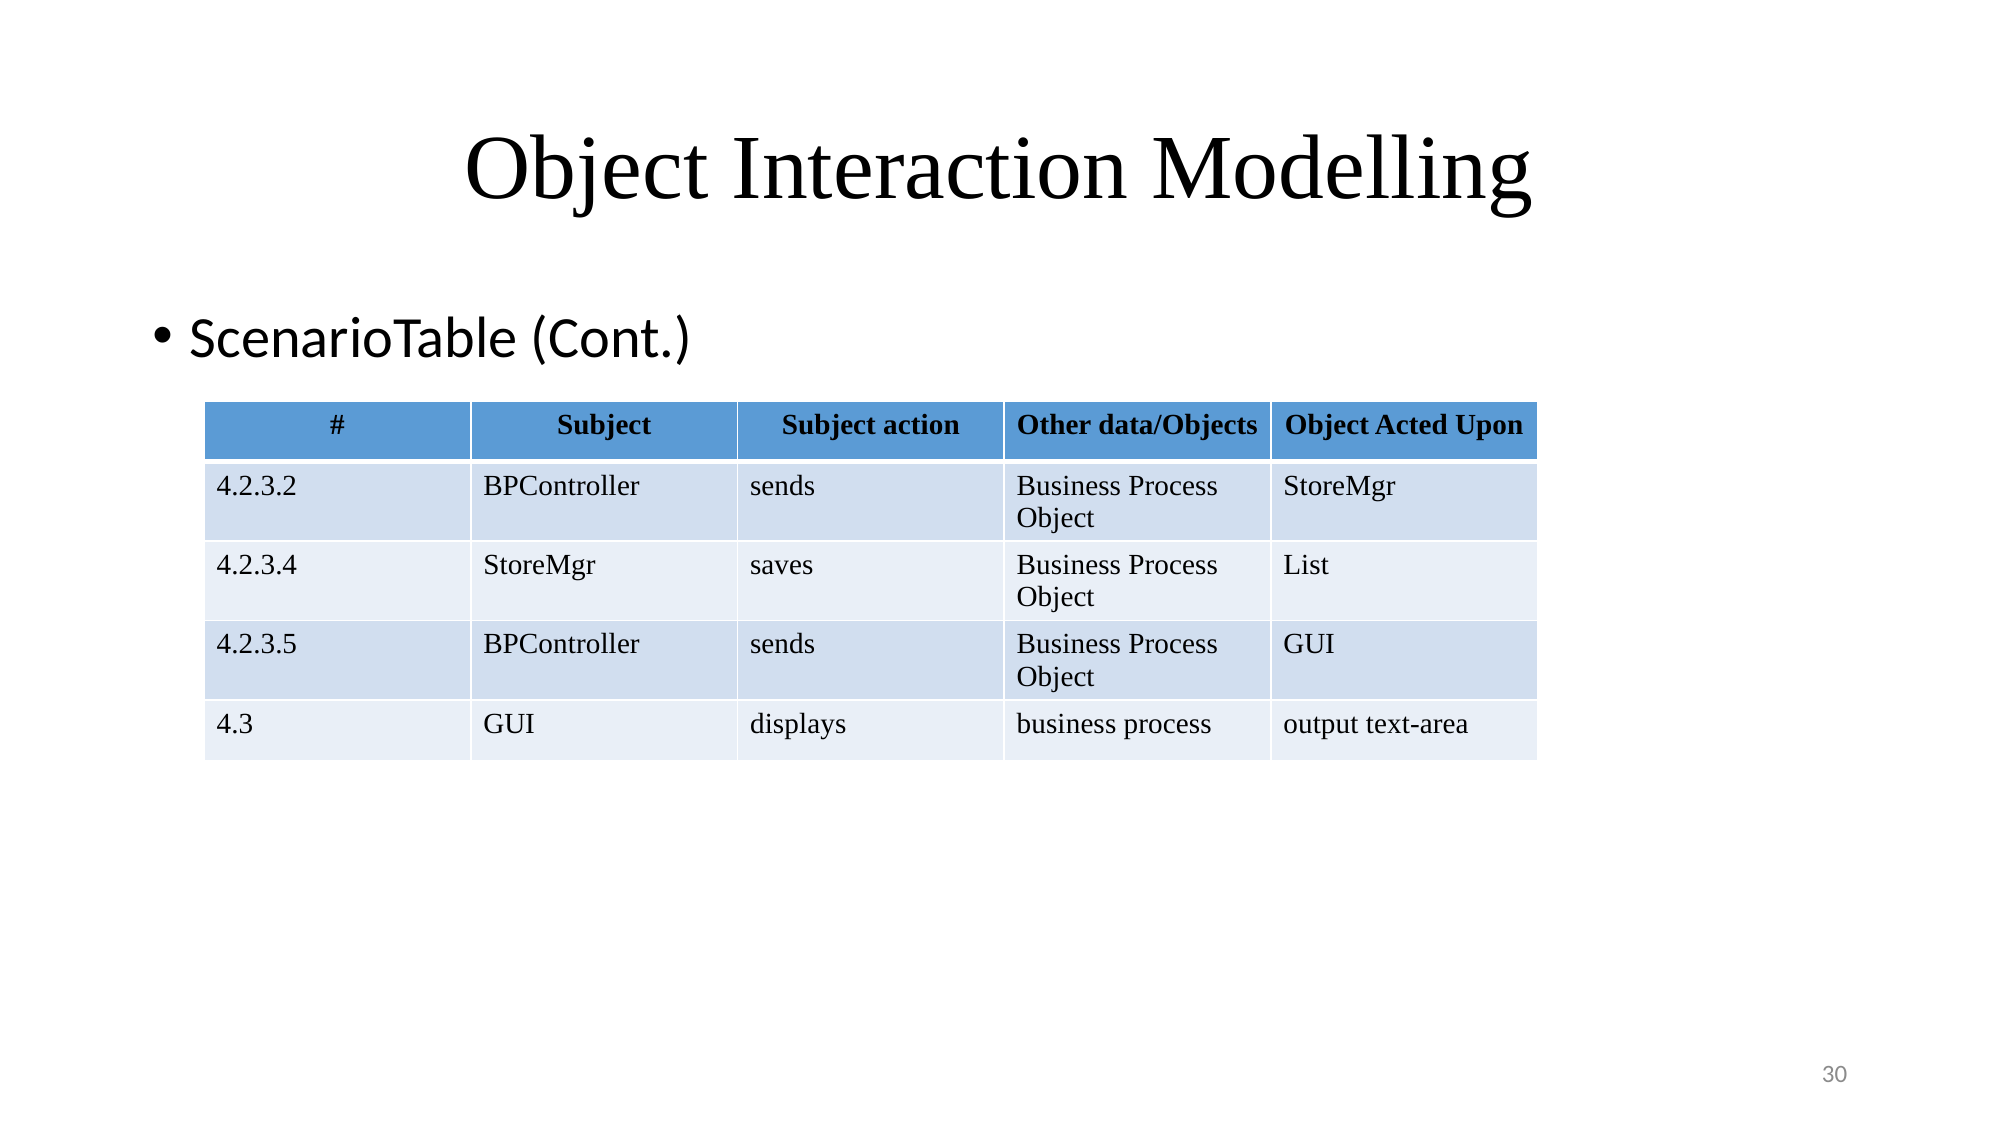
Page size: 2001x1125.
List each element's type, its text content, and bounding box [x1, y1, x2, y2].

table_header Object Acted Upon [1272, 402, 1537, 459]
table_cell displays [738, 701, 1003, 760]
title Object Interaction Modelling [137, 59, 1863, 278]
slide_number 30 [1412, 1042, 1863, 1103]
table_cell GUI [1272, 621, 1537, 699]
table_cell List [1272, 542, 1537, 620]
table_header Other data/Objects [1005, 402, 1270, 459]
table_cell Business Process Object [1005, 621, 1270, 699]
table_cell business process [1005, 701, 1270, 760]
table_cell output text-area [1272, 701, 1537, 760]
table_cell sends [738, 464, 1003, 540]
table_cell GUI [472, 701, 737, 760]
table_cell Business Process Object [1005, 542, 1270, 620]
table_cell 4.2.3.4 [205, 542, 470, 620]
table_cell sends [738, 621, 1003, 699]
table_cell 4.2.3.5 [205, 621, 470, 699]
table_cell 4.3 [205, 701, 470, 760]
table_cell saves [738, 542, 1003, 620]
table_cell Business Process Object [1005, 464, 1270, 540]
table_header Subject action [738, 402, 1003, 459]
table_header Subject [472, 402, 737, 459]
table_cell StoreMgr [1272, 464, 1537, 540]
table_cell BPController [472, 621, 737, 699]
table_cell BPController [472, 464, 737, 540]
table_cell 4.2.3.2 [205, 464, 470, 540]
list ScenarioTable (Cont.) [137, 299, 1863, 1014]
table_cell StoreMgr [472, 542, 737, 620]
table_header # [205, 402, 470, 459]
